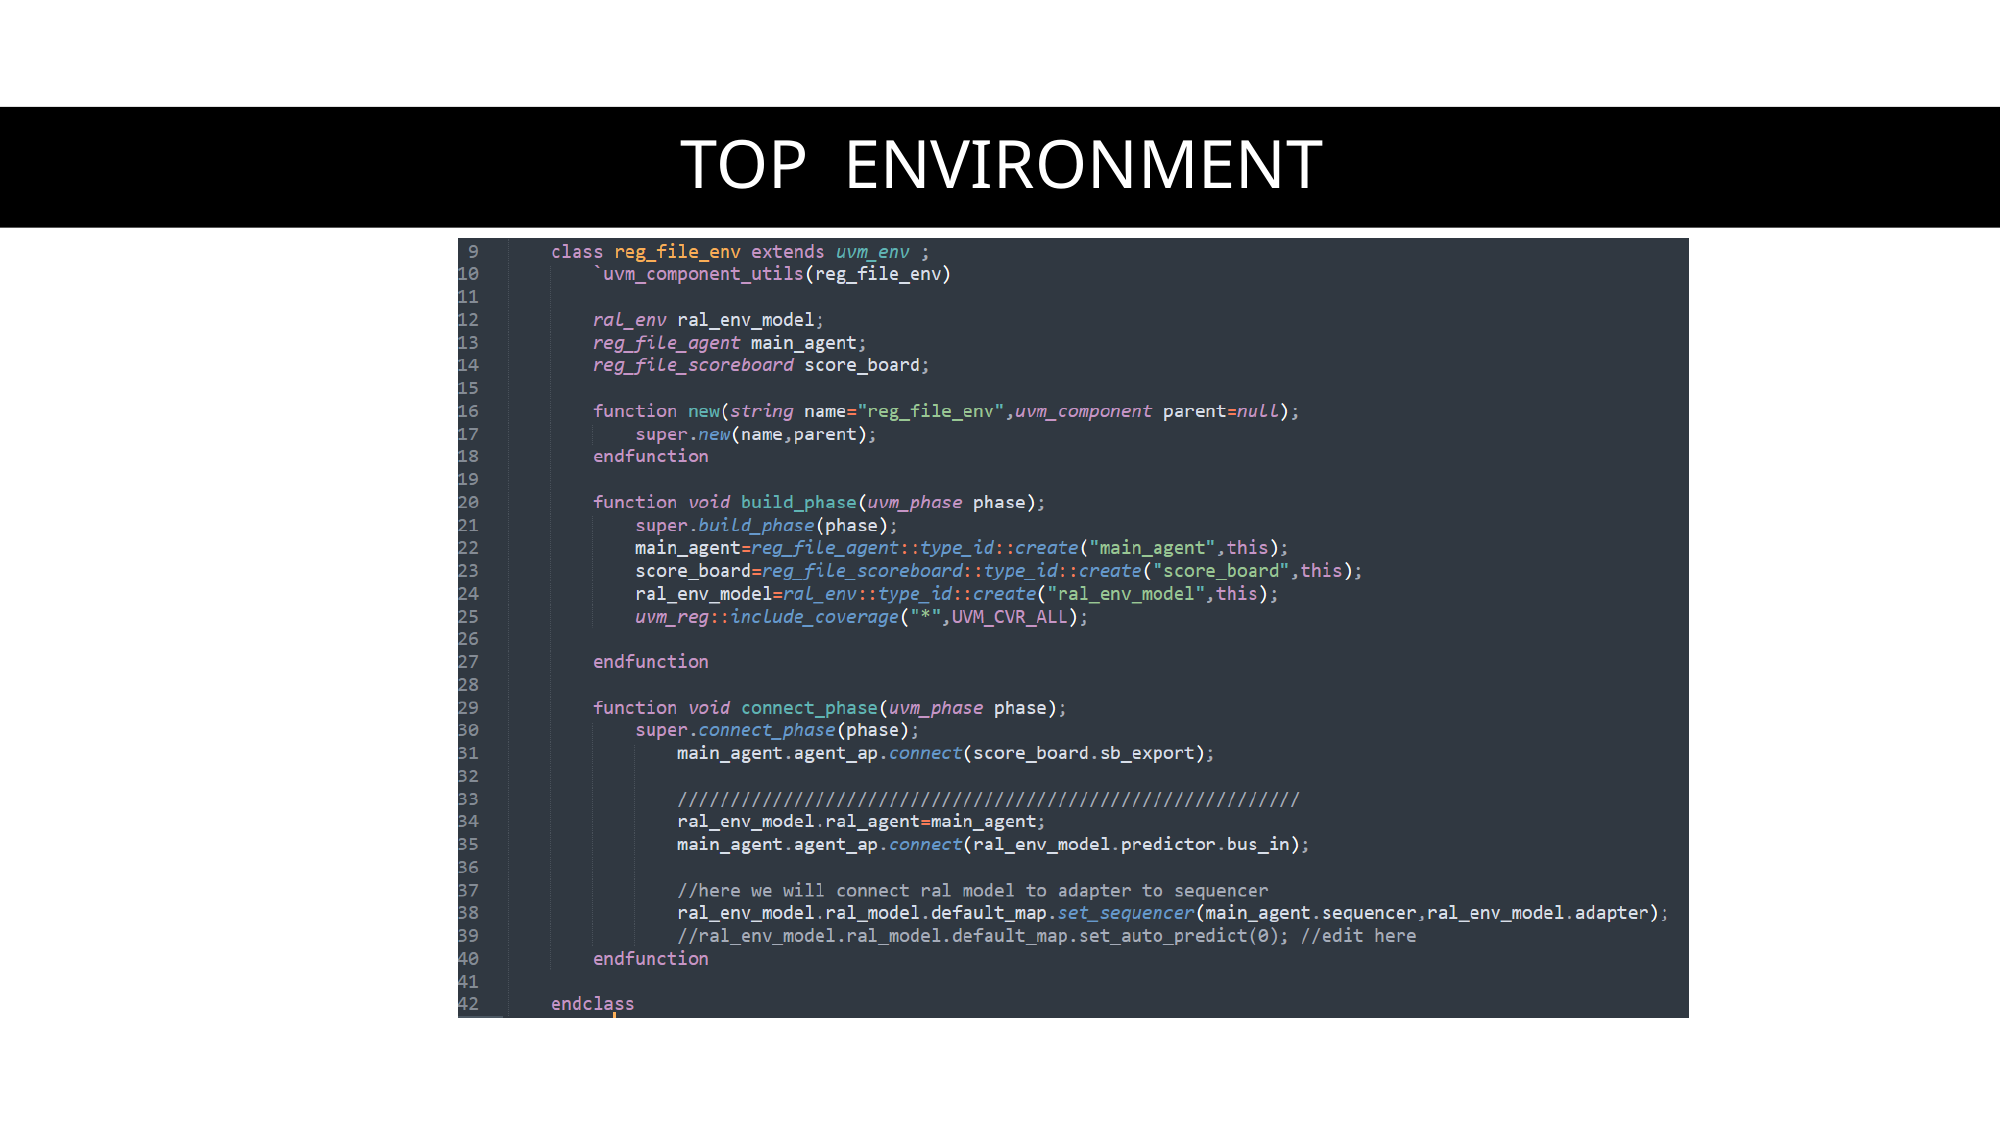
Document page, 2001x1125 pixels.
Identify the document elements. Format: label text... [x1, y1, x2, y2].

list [458, 238, 1690, 1019]
title TOP ENVIRONMENT [91, 105, 1931, 228]
text_box [0, 106, 2000, 229]
